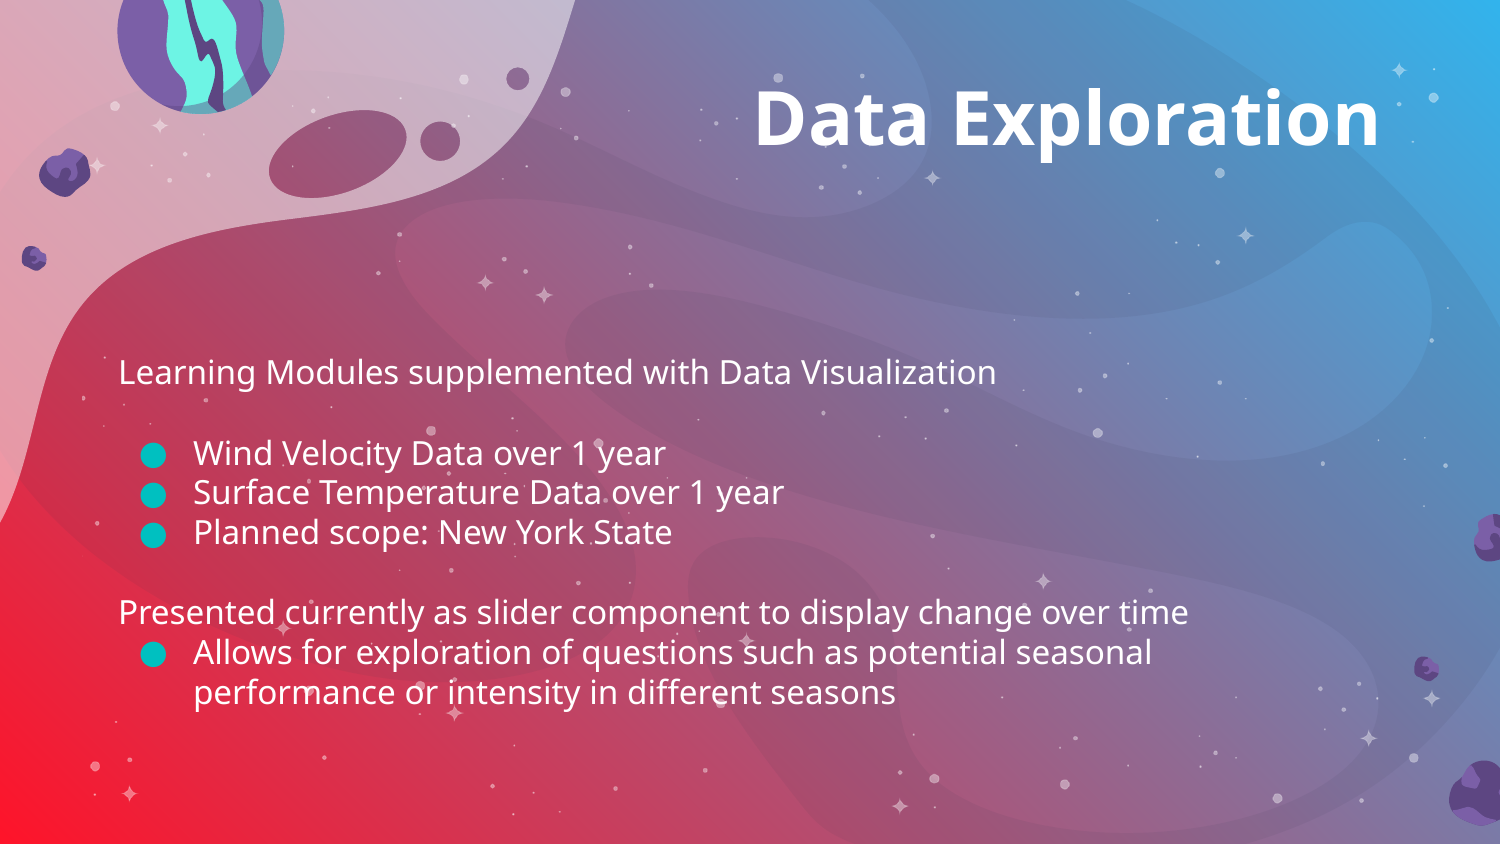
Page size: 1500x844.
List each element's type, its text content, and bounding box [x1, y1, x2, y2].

picture [269, 111, 406, 198]
subtitle Learning Modules supplemented with Data Visualization Wind Velocity Data over 1 year Surface Temperature Data over 1 year Planned scope: New York State Presented currently as slider component to display change over time Allows for exploration of questions such as potential seasonal performance or intensity in different seasons [118, 307, 1298, 756]
title Data Exploration [750, 70, 1382, 149]
picture [507, 68, 529, 90]
picture [0, 0, 1500, 844]
picture [421, 122, 460, 160]
